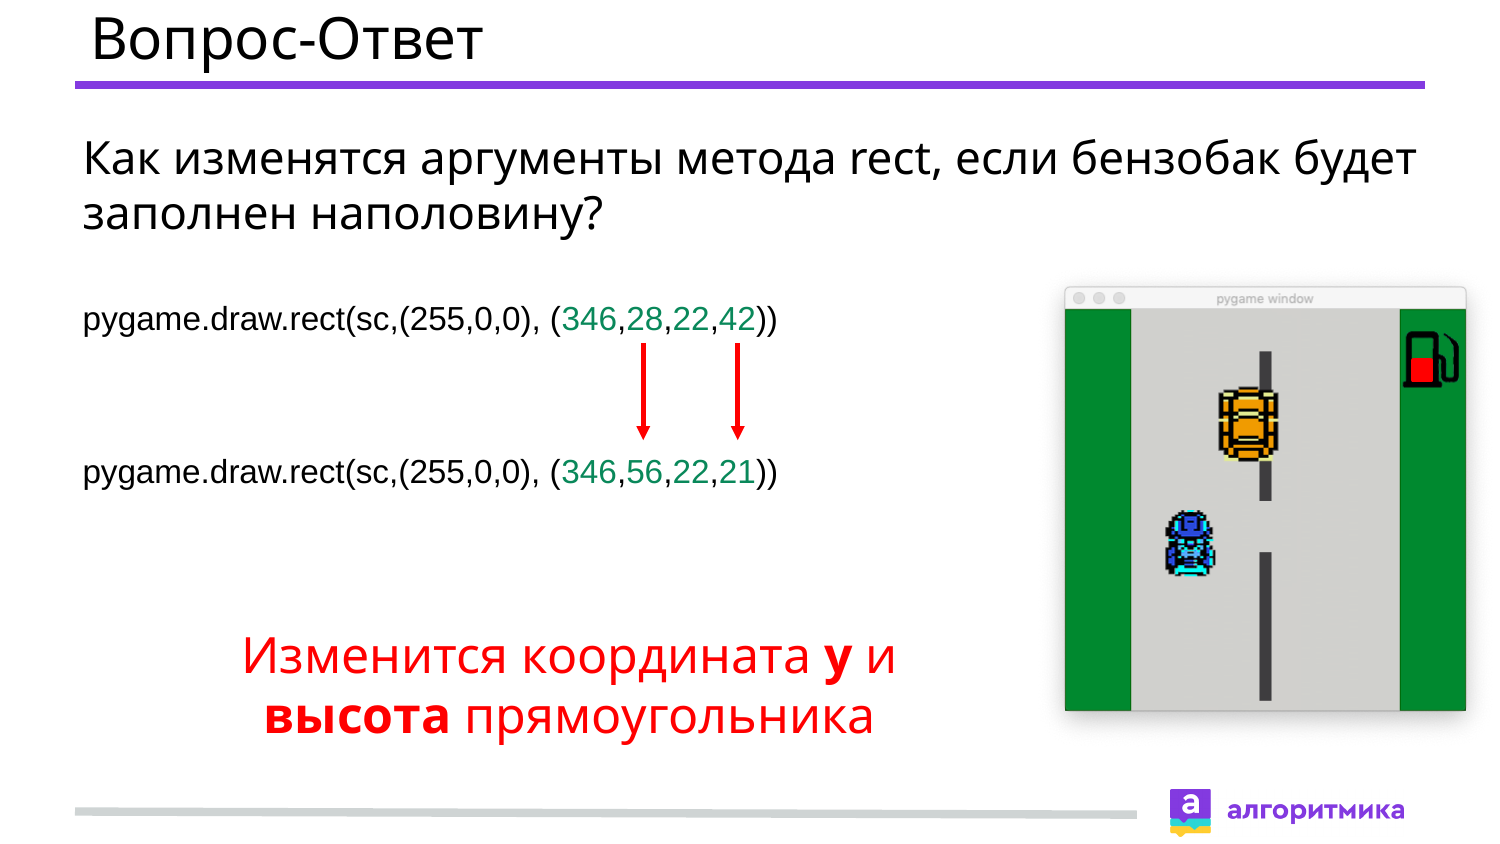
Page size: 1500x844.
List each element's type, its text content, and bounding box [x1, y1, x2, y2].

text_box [1031, 261, 1500, 753]
text_box pygame.draw.rect(sc,(255,0,0), (346,28,22,42)) [67, 289, 1026, 346]
text_box Как изменятся аргументы метода rect, если бензобак будет заполнен наполовину? [67, 121, 1458, 248]
title Вопрос-Ответ [75, 0, 1425, 73]
picture [1170, 789, 1404, 837]
text_box Изменится координата y и высота прямоугольника [192, 615, 947, 753]
text_box pygame.draw.rect(sc,(255,0,0), (346,56,22,21)) [67, 442, 1026, 499]
